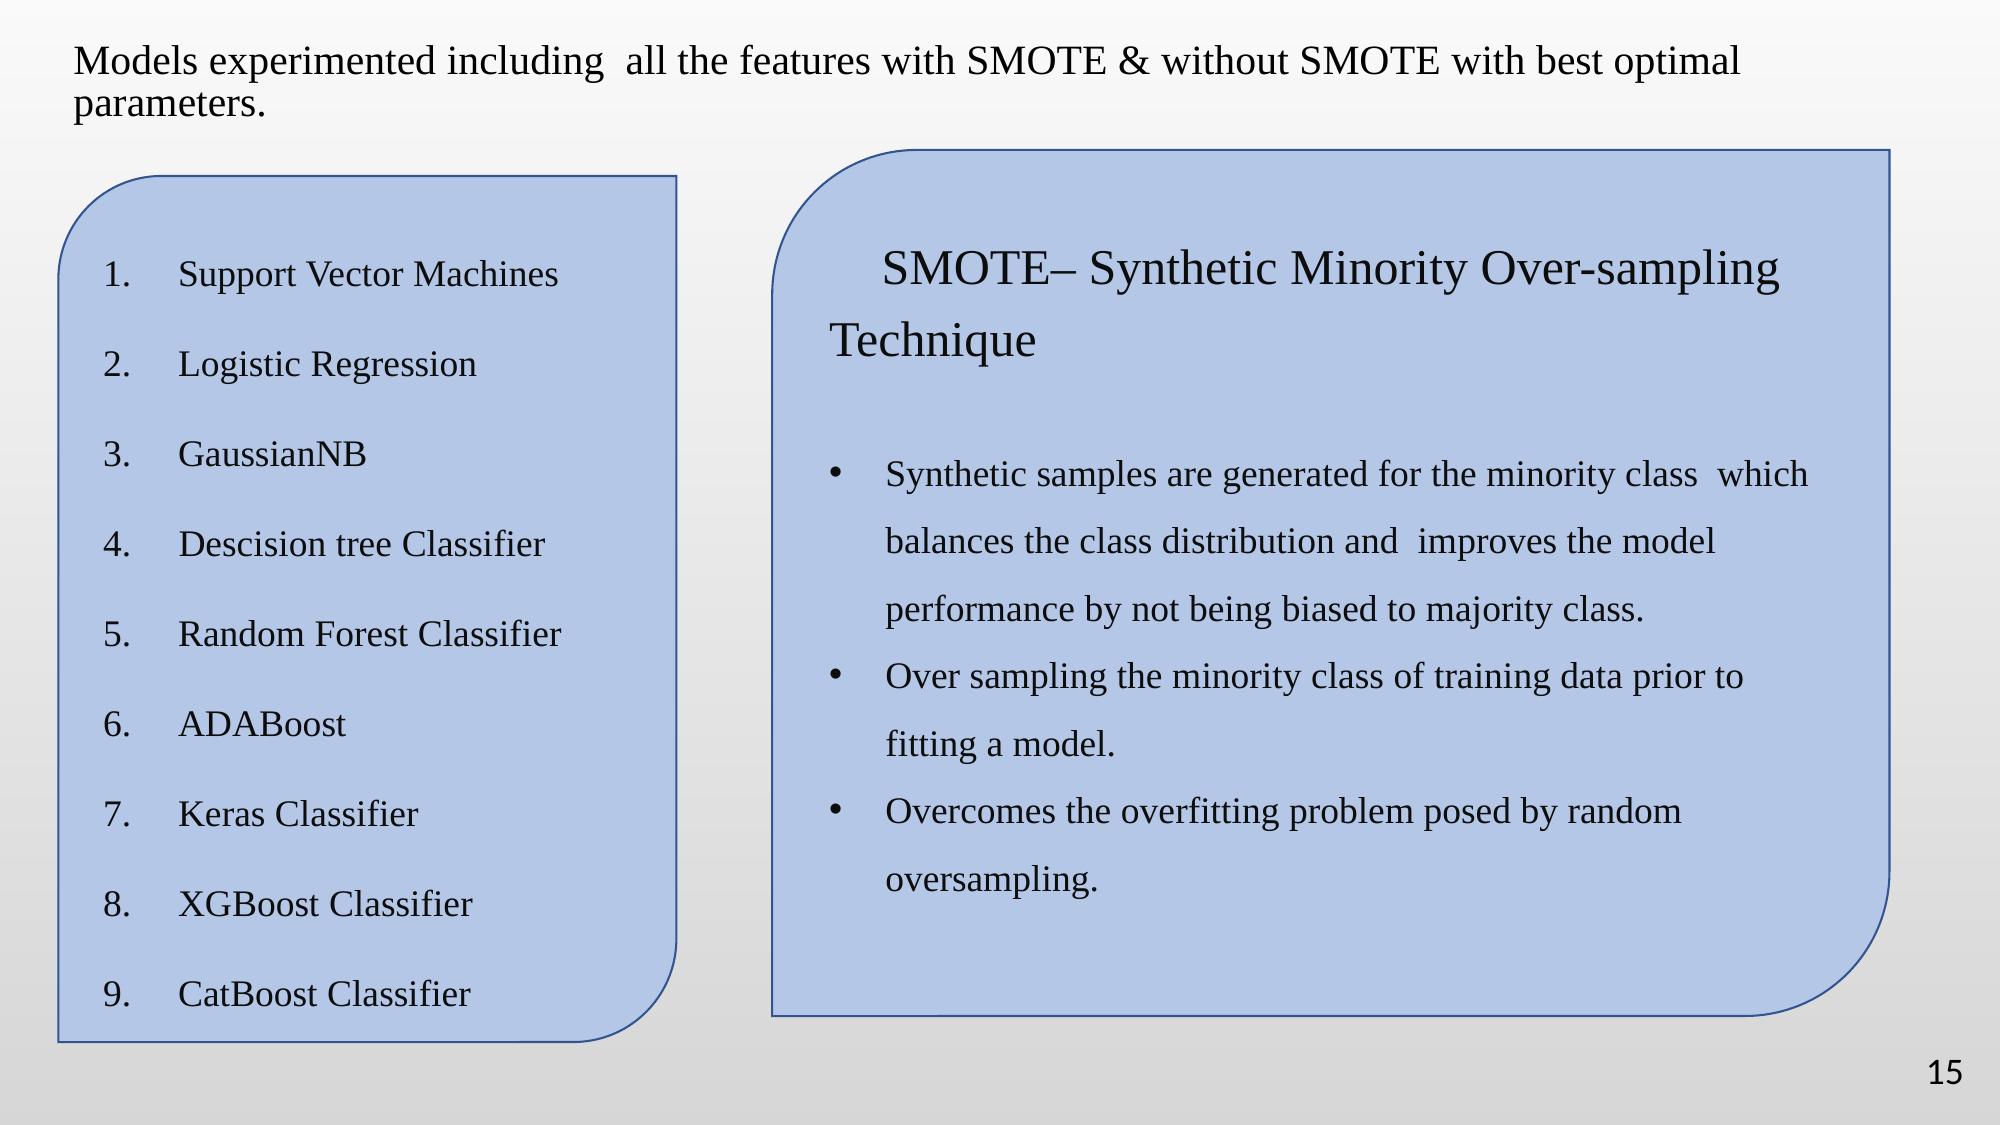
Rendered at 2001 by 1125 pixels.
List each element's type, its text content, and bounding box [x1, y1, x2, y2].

text_box [58, 149, 773, 710]
text_box Support Vector Machines Logistic Regression GaussianNB Descision tree Classifier Random Forest Classifier ADABoost Keras Classifier XGBoost Classifier CatBoost Classifier [57, 174, 678, 1044]
text_box SMOTE– Synthetic Minority Over-sampling Technique Synthetic samples are generated for the minority class which balances the class distribution and improves the model performance by not being biased to majority class. Over sampling the minority class of training data prior to fitting a model. Overcomes the overfitting problem posed by random oversampling. [771, 148, 1891, 1018]
text_box 15 [1911, 1039, 1979, 1100]
title Models experimented including all the features with SMOTE & without SMOTE with best optimal parameters. [58, 19, 1890, 147]
